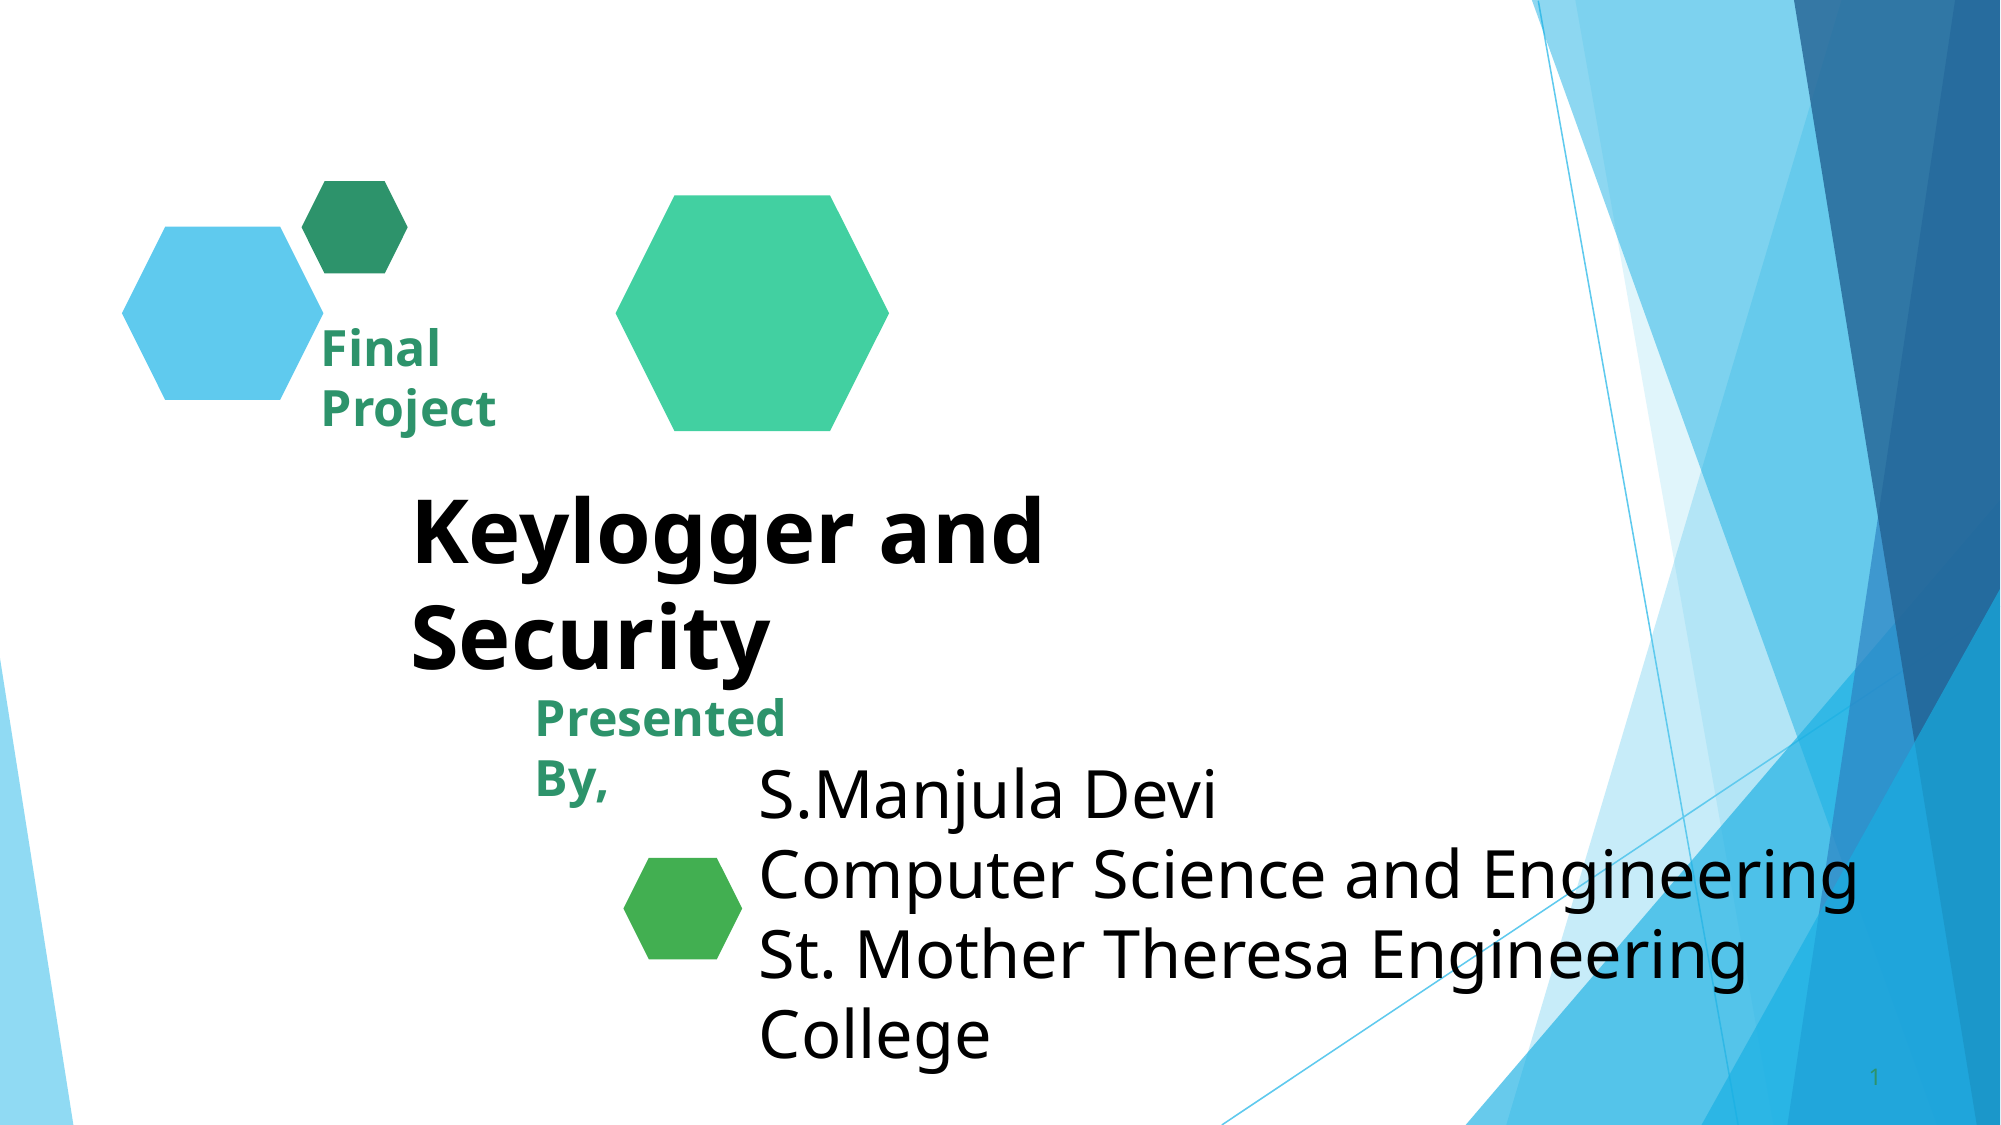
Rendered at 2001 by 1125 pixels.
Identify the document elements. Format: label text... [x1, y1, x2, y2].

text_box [121, 180, 408, 401]
slide_number ‹#› [1862, 1061, 1888, 1125]
text_box Presented By, [533, 684, 872, 807]
text_box Final Project [318, 314, 624, 437]
text_box Keylogger and Security [408, 472, 1425, 688]
title S.Manjula Devi Computer Science and Engineering St. Mother Theresa Engineering College [231, 749, 1941, 1073]
text_box [615, 195, 890, 432]
